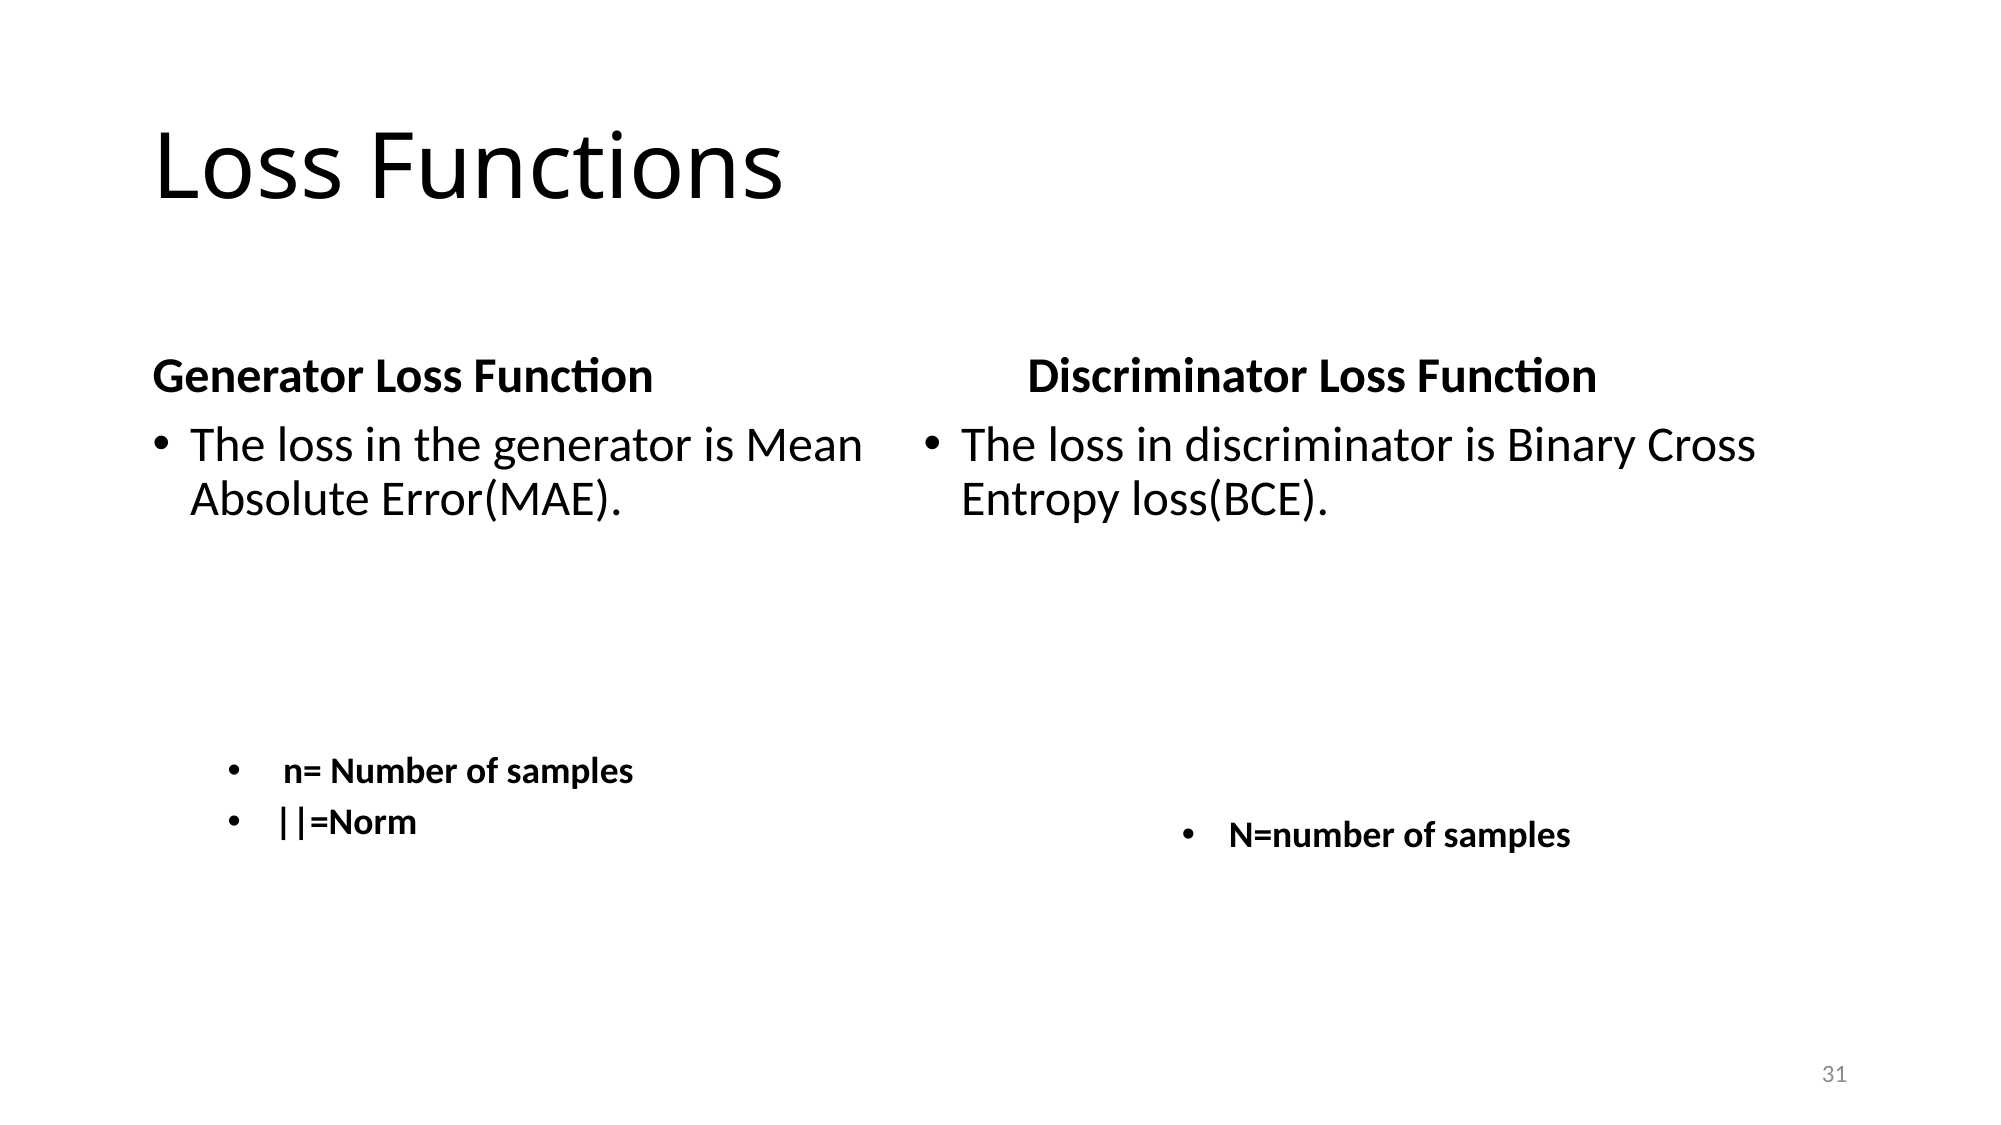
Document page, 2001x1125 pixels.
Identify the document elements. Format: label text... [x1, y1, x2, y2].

title Loss Functions [137, 59, 1863, 278]
list Generator Loss Function [137, 275, 984, 411]
slide_number 31 [1412, 1042, 1863, 1103]
list Discriminator Loss Function [1012, 275, 1863, 411]
